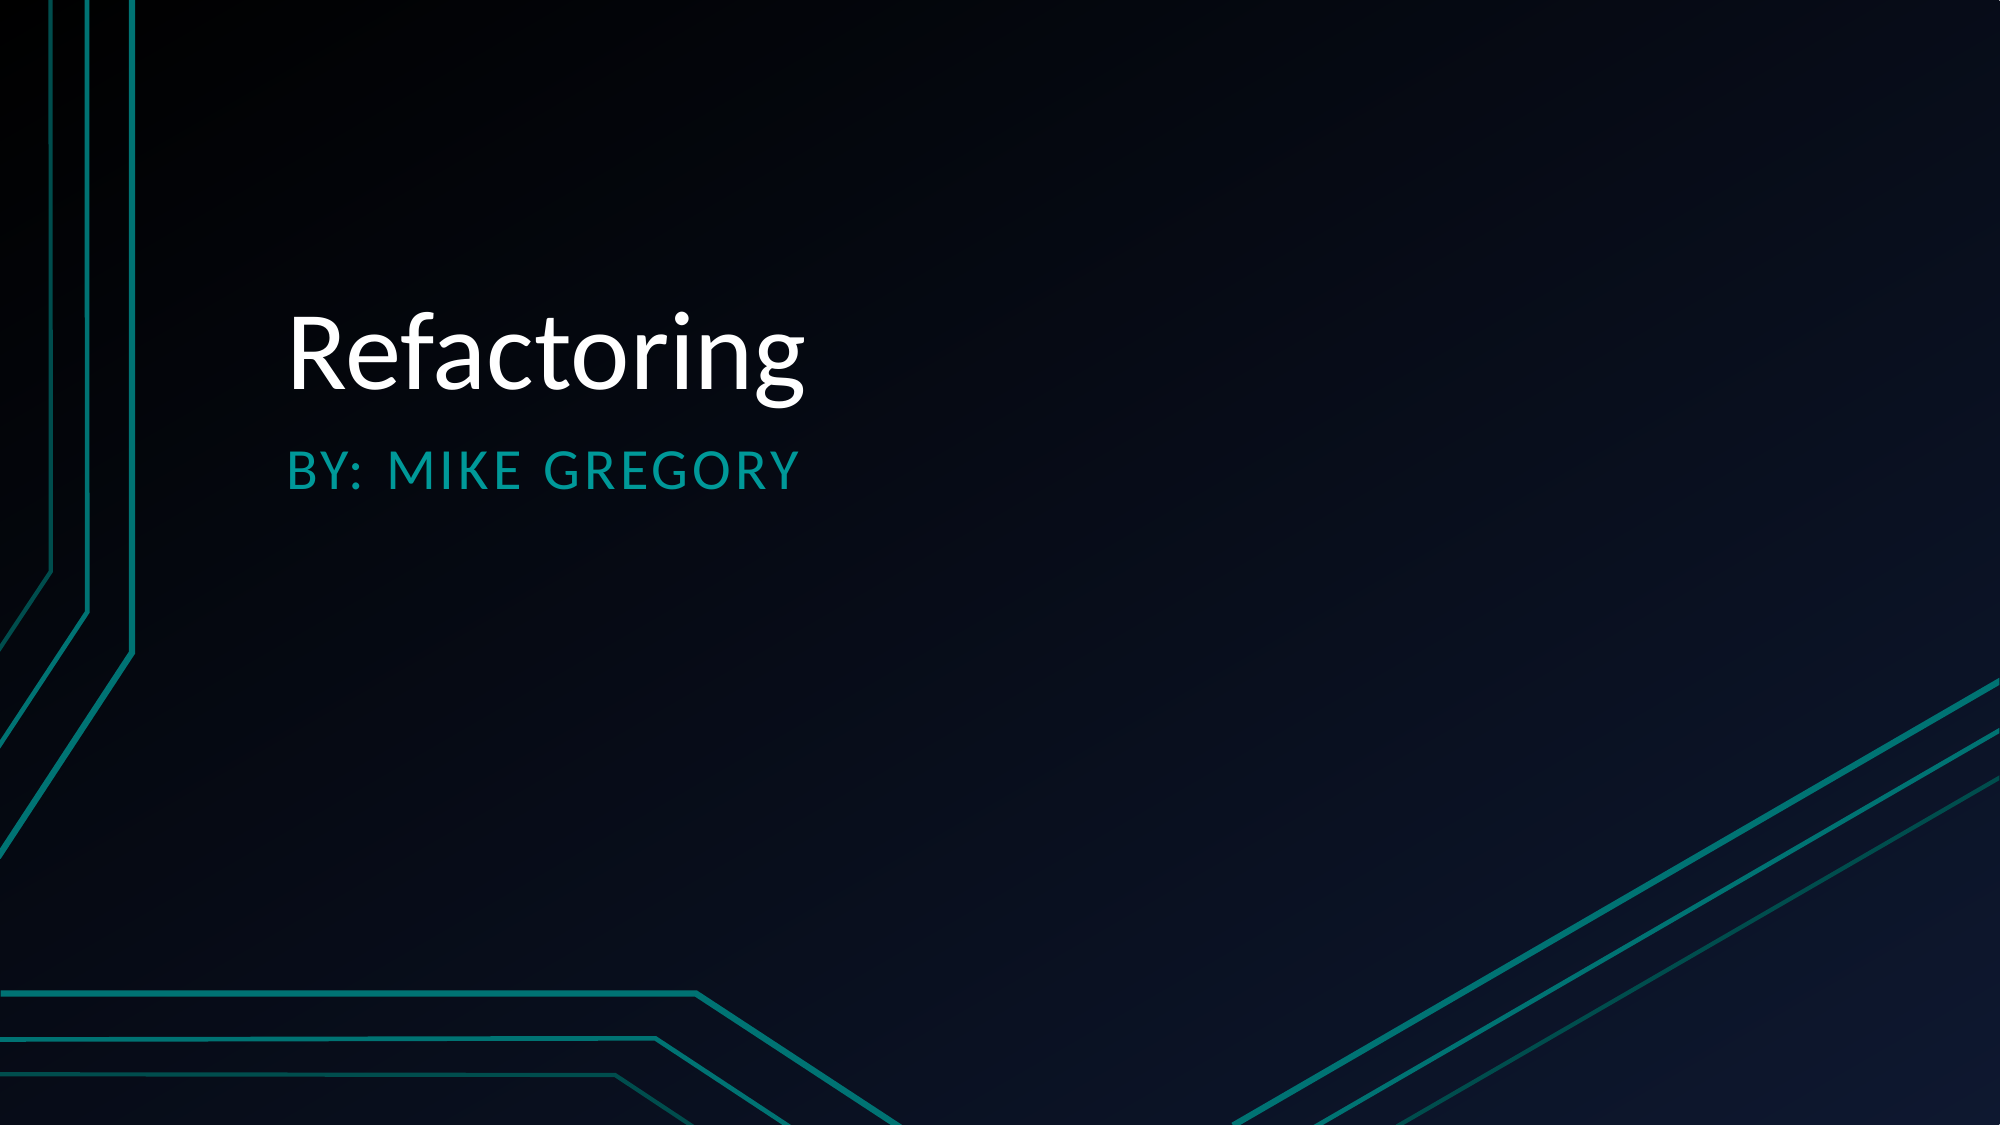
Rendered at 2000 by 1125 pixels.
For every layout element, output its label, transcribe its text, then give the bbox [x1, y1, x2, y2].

subtitle By: Mike Gregory [266, 429, 1700, 717]
title Refactoring [266, 95, 1700, 424]
